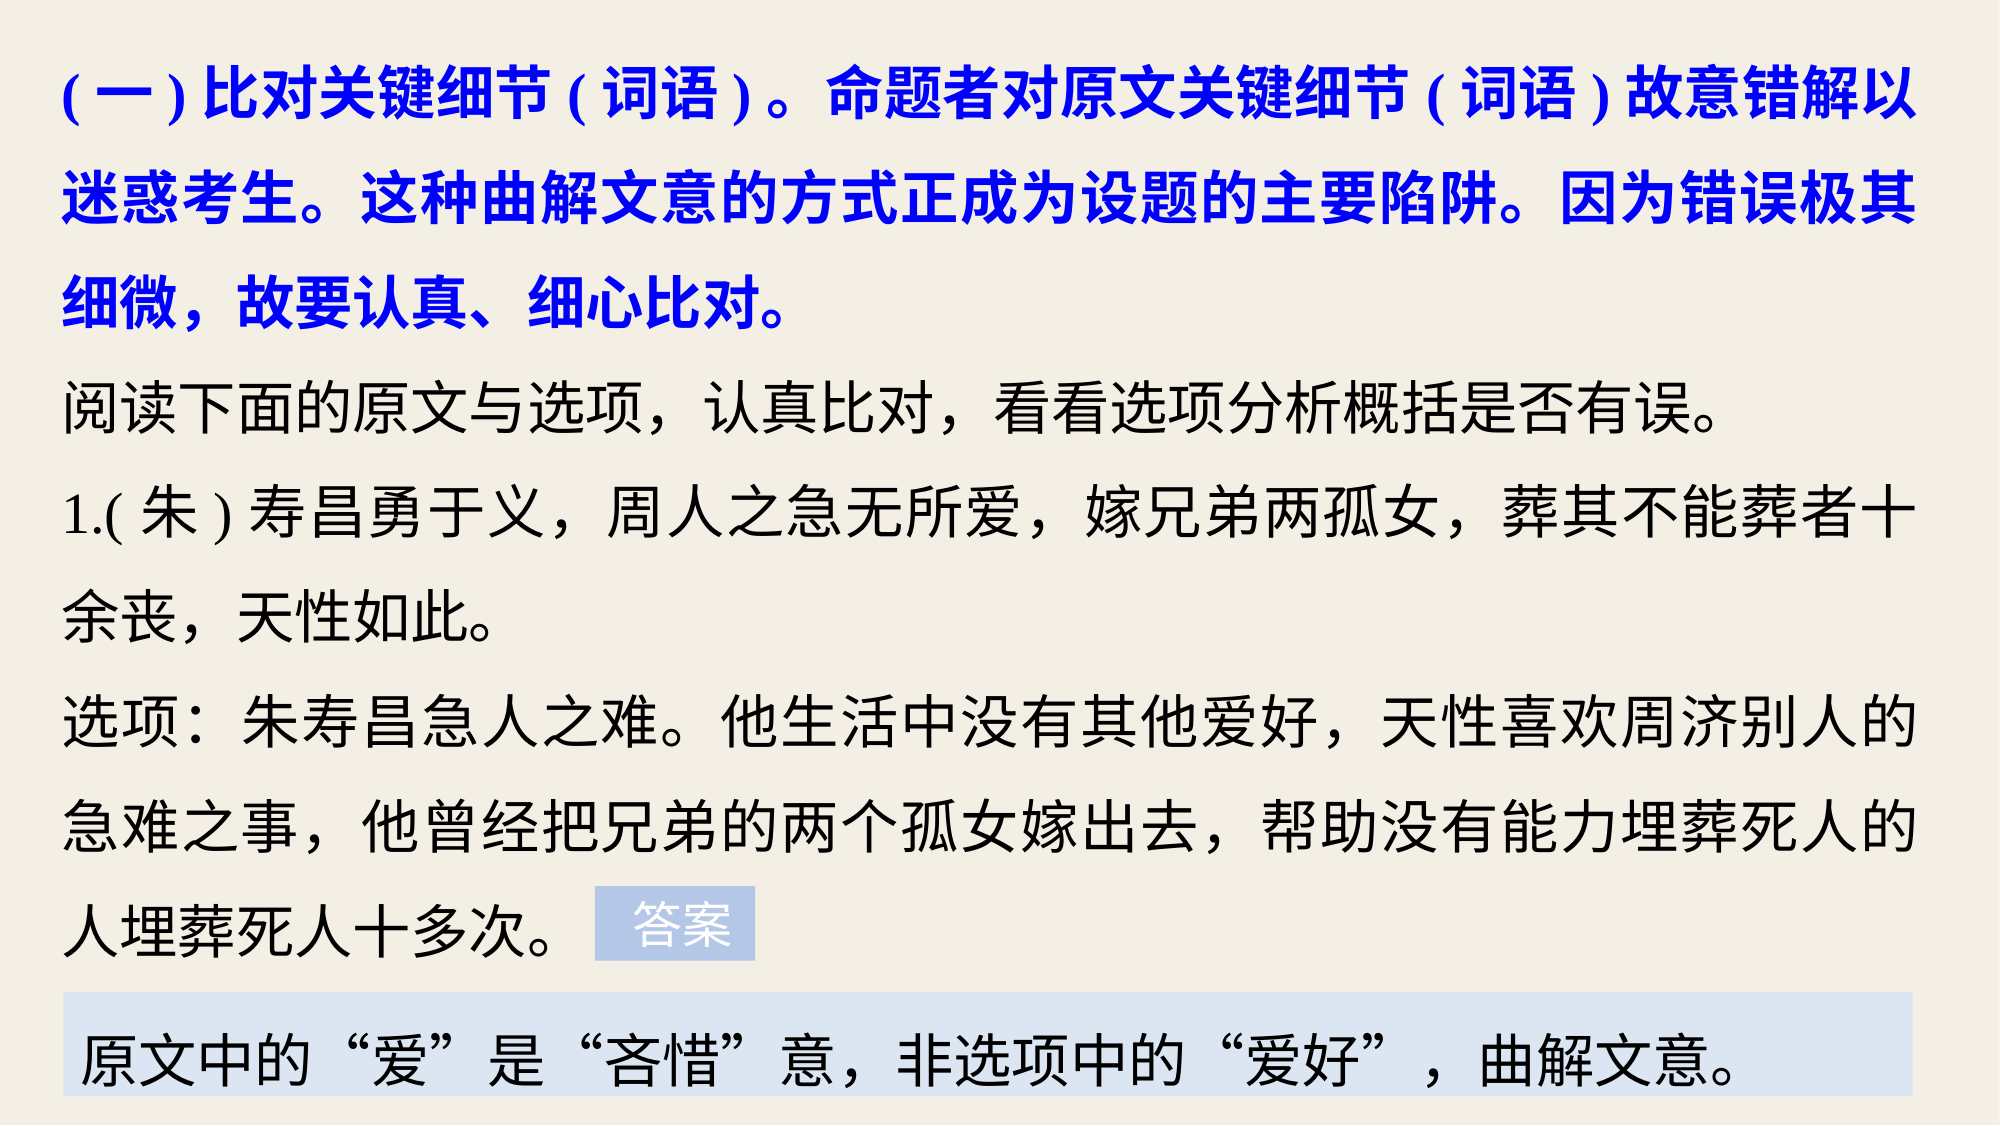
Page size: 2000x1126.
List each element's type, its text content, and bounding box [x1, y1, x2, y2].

text_box 原文中的“爱”是“吝惜”意，非选项中的“爱好”，曲解文意。 [60, 979, 1902, 1104]
text_box 答案 [594, 886, 756, 961]
text_box [1902, 992, 1913, 1096]
text_box (一)比对关键细节(词语)。命题者对原文关键细节(词语)故意错解以迷惑考生。这种曲解文意的方式正成为设题的主要陷阱。因为错误极其细微，故要认真、细心比对。 阅读下面的原文与选项，认真比对，看看选项分析概括是否有误。 1.(朱)寿昌勇于义，周人之急无所爱，嫁兄弟两孤女，葬其不能葬者十余丧，天性如此。 选项：朱寿昌急人之难。他生活中没有其他爱好，天性喜欢周济别人的急难之事，他曾经把兄弟的两个孤女嫁出去，帮助没有能力埋葬死人的人埋葬死人十多次。 [41, 10, 1939, 976]
